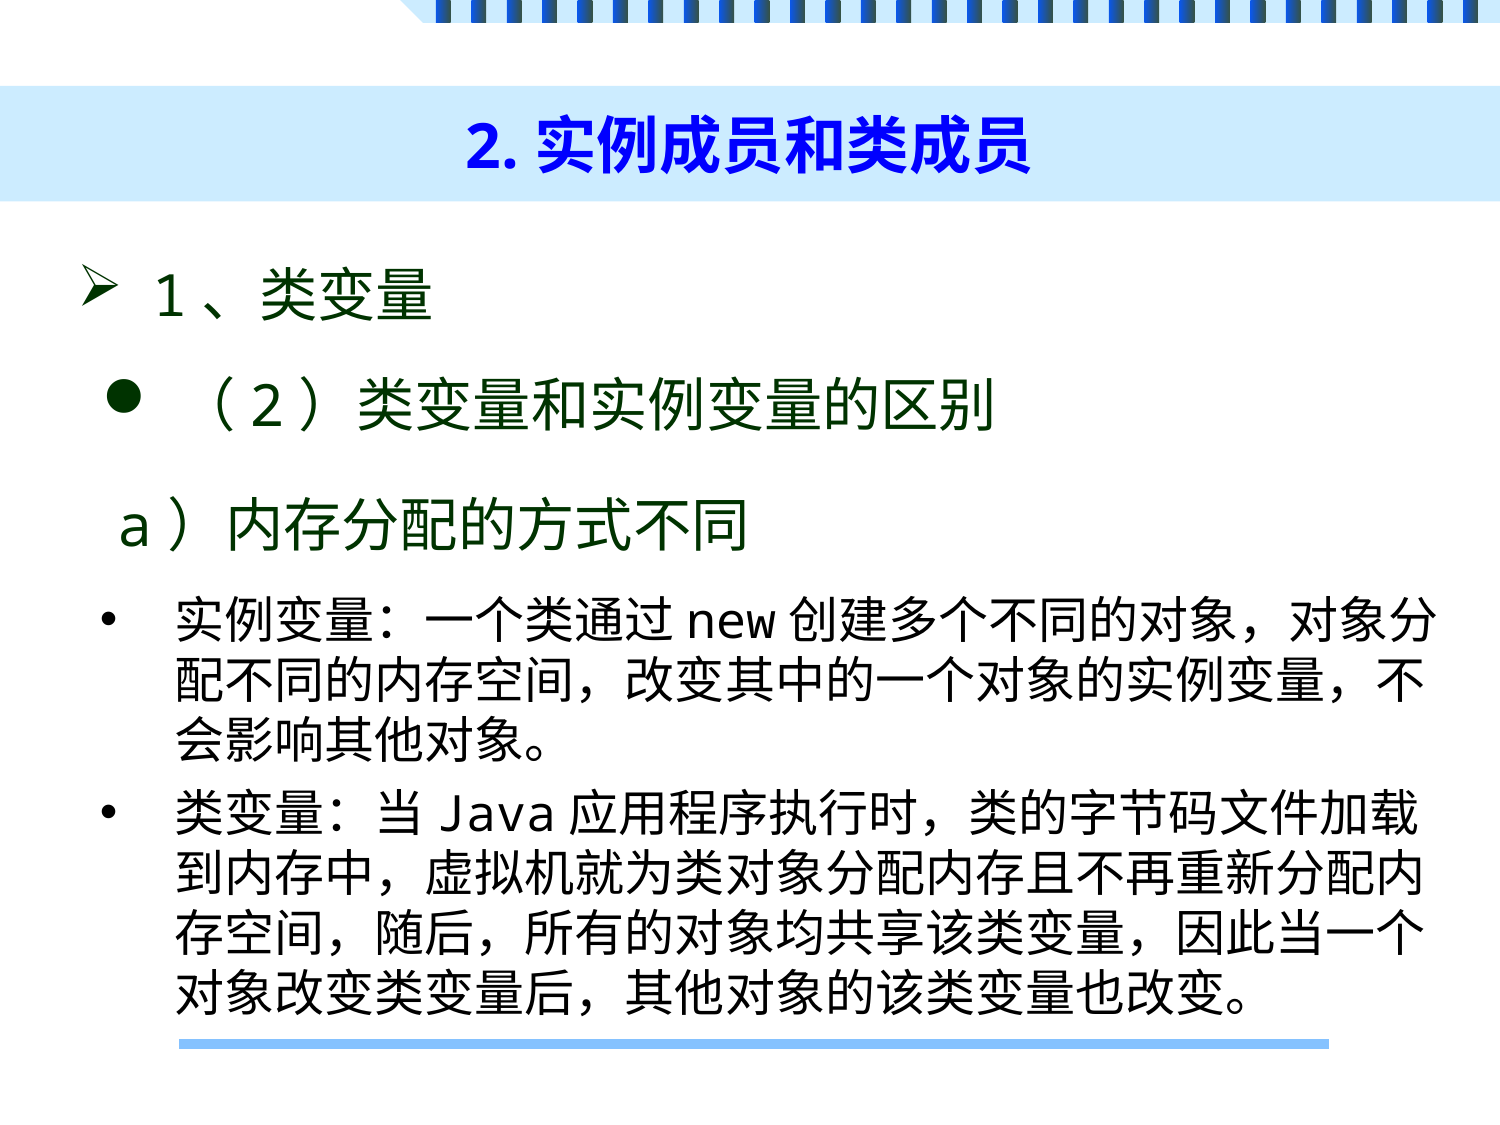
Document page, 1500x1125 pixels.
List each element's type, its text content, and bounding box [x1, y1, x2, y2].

text_box a）内存分配的方式不同 [28, 466, 1437, 566]
text_box （2）类变量和实例变量的区别 [87, 361, 1225, 446]
title 2.实例成员和类成员 [0, 85, 1500, 202]
text_box 实例变量：一个类通过new创建多个不同的对象，对象分配不同的内存空间，改变其中的一个对象的实例变量，不会影响其他对象。 类变量：当Java应用程序执行时，类的字节码文件加载到内存中，虚拟机就为类对象分配内存且不再重新分配内存空间，随后，所有的对象均共享该类变量，因此当一个对象改变类变量后，其他对象的该类变量也改变。 [85, 581, 1459, 1029]
text_box 1、类变量 [62, 250, 1441, 335]
